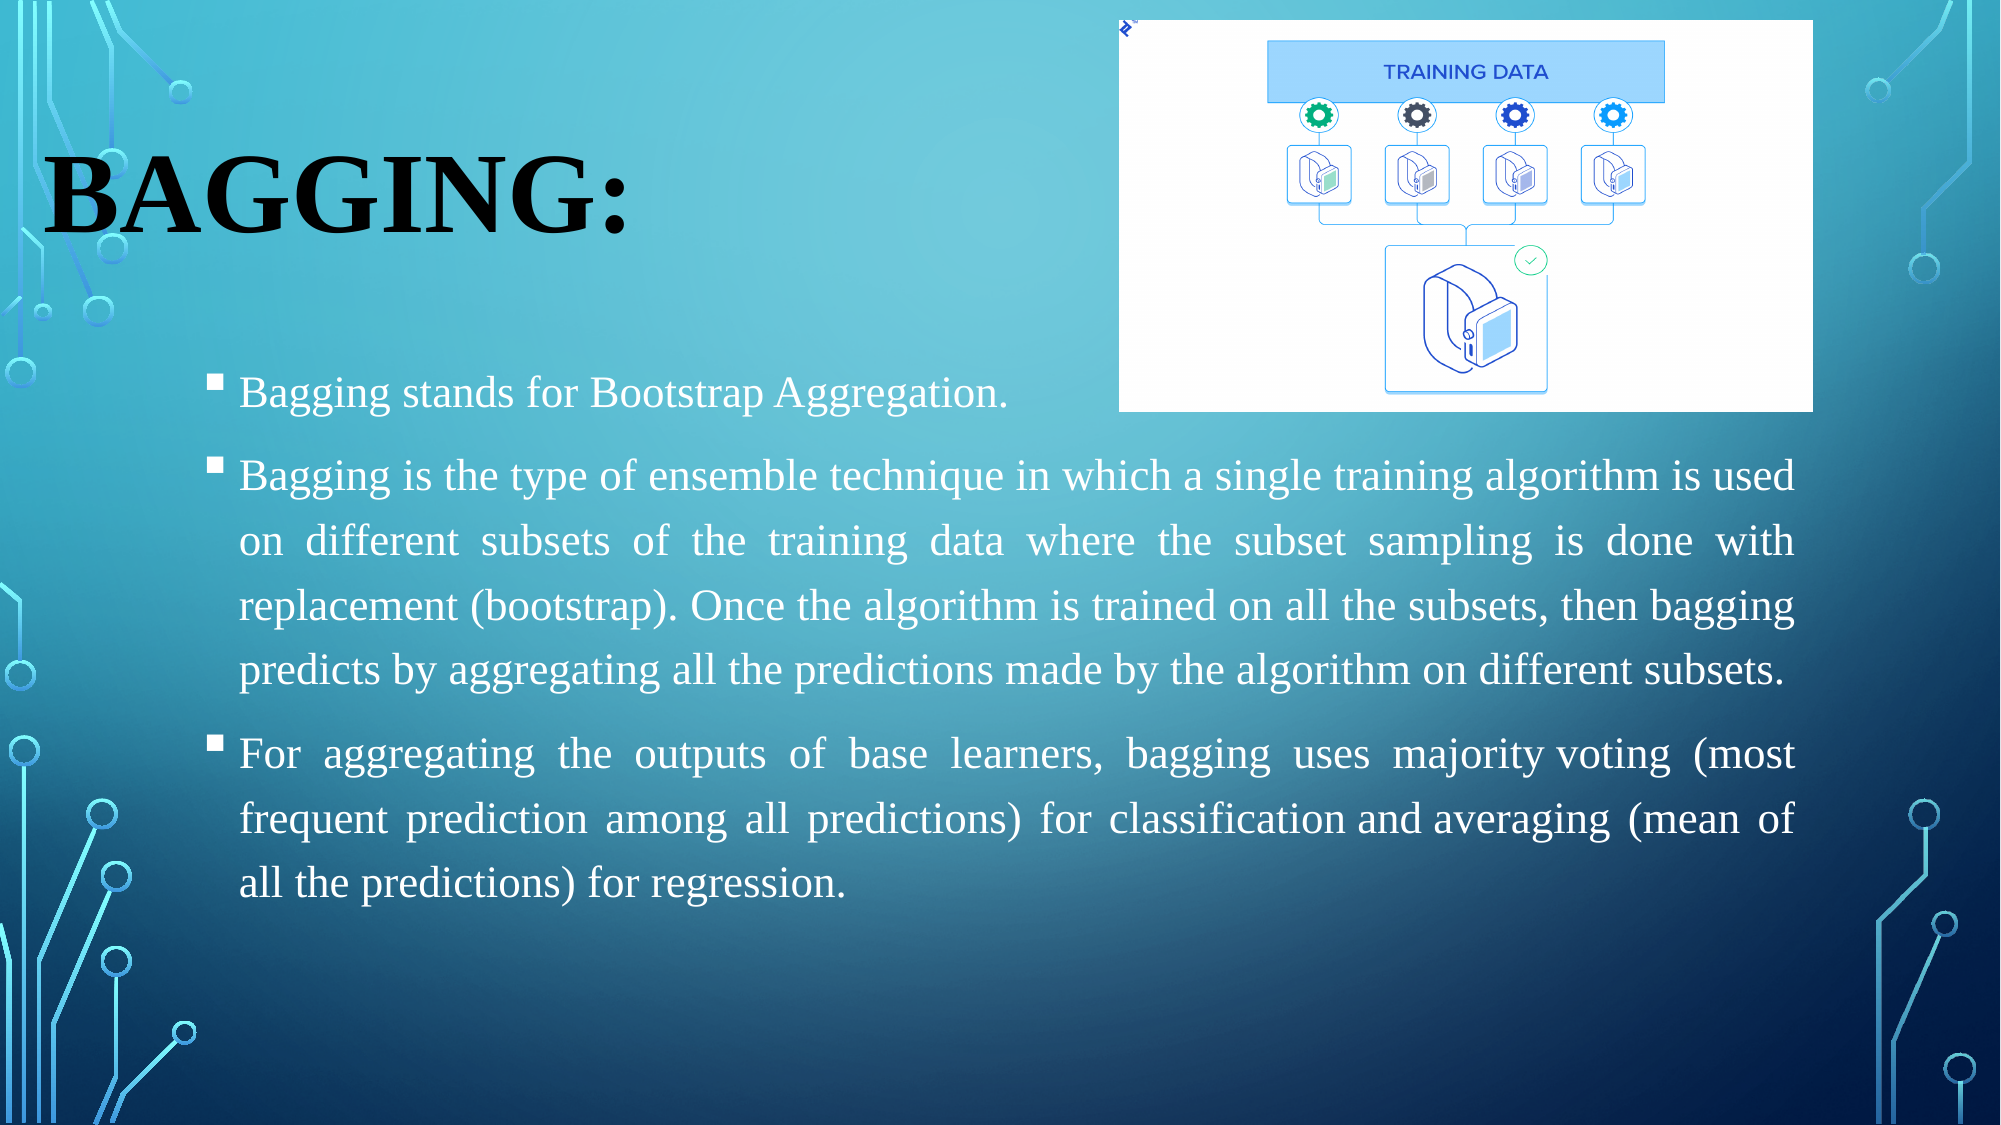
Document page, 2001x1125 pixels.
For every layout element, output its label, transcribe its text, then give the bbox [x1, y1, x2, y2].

picture [1118, 20, 1813, 413]
list Bagging stands for Bootstrap Aggregation. Bagging is the type of ensemble technique in which a single training algorithm is used on different subsets of the training data where the subset sampling is done with replacement (bootstrap). Once the algorithm is trained on all the subsets, then bagging predicts by aggregating all the predictions made by the algorithm on different subsets. For aggregating the outputs of base learners, bagging uses majority voting (most frequent prediction among all predictions) for classification and averaging (mean of all the predictions) for regression. [187, 343, 1813, 968]
title BAGGING: [1813, 47, 2000, 344]
title BAGGING: [0, 47, 1118, 344]
